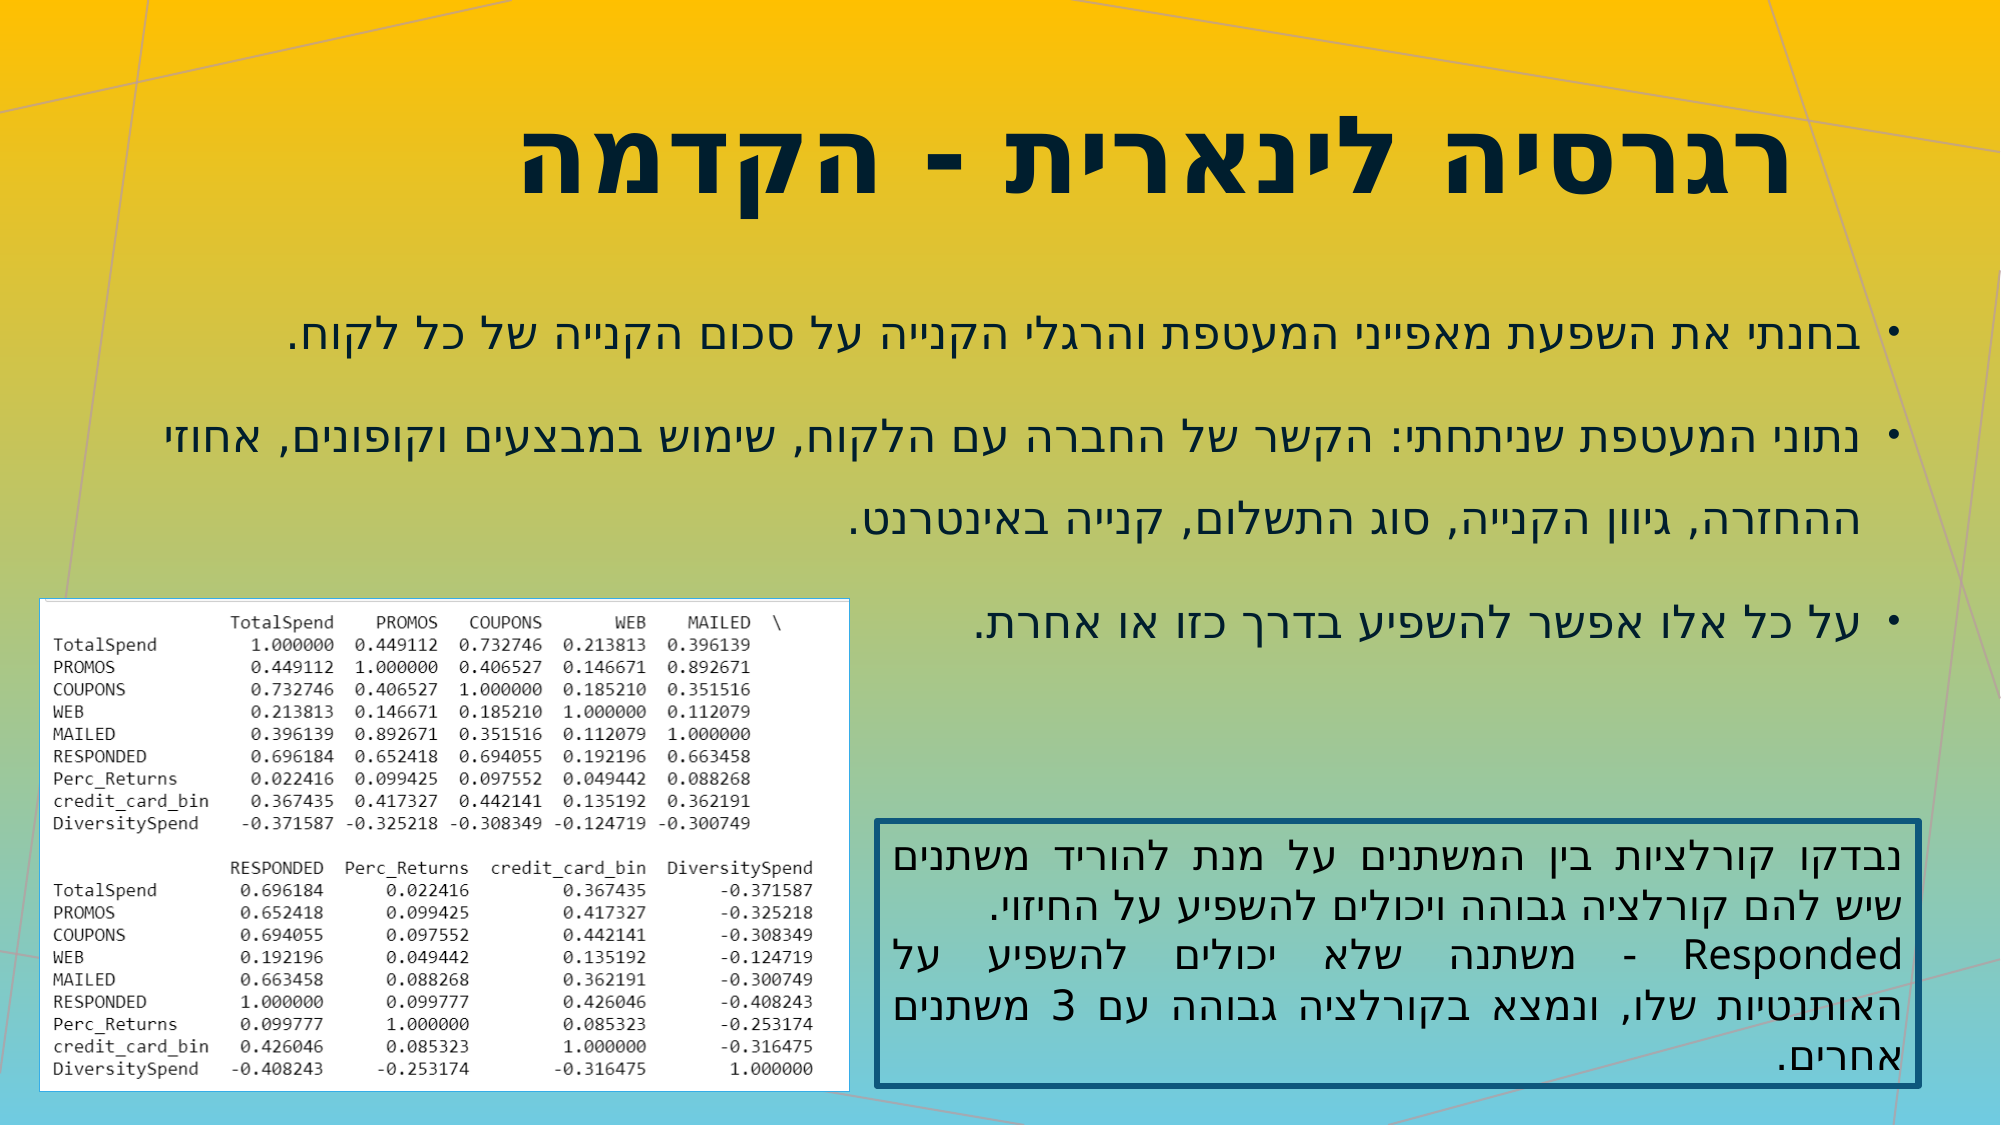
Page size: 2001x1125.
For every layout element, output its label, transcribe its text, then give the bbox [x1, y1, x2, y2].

text_box נבדקו קורלציות בין המשתנים על מנת להוריד משתנים שיש להם קורלציה גבוהה ויכולים להשפיע על החיזוי. Responded - משתנה שלא יכולים להשפיע על האותנטיות שלו, ונמצא בקורלציה גבוהה עם 3 משתנים אחרים. [877, 820, 1919, 1086]
list בחנתי את השפעת מאפייני המעטפת והרגלי הקנייה על סכום הקנייה של כל לקוח. נתוני המעטפת שניתחתי: הקשר של החברה עם הלקוח, שימוש במבצעים וקופונים, אחוזי ההחזרה, גיוון הקנייה, סוג התשלום, קנייה באינטרנט. על כל אלו אפשר להשפיע בדרך כזו או אחרת. [84, 268, 1916, 929]
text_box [39, 598, 850, 1092]
title רגרסיה לינארית - הקדמה [187, 36, 1813, 264]
